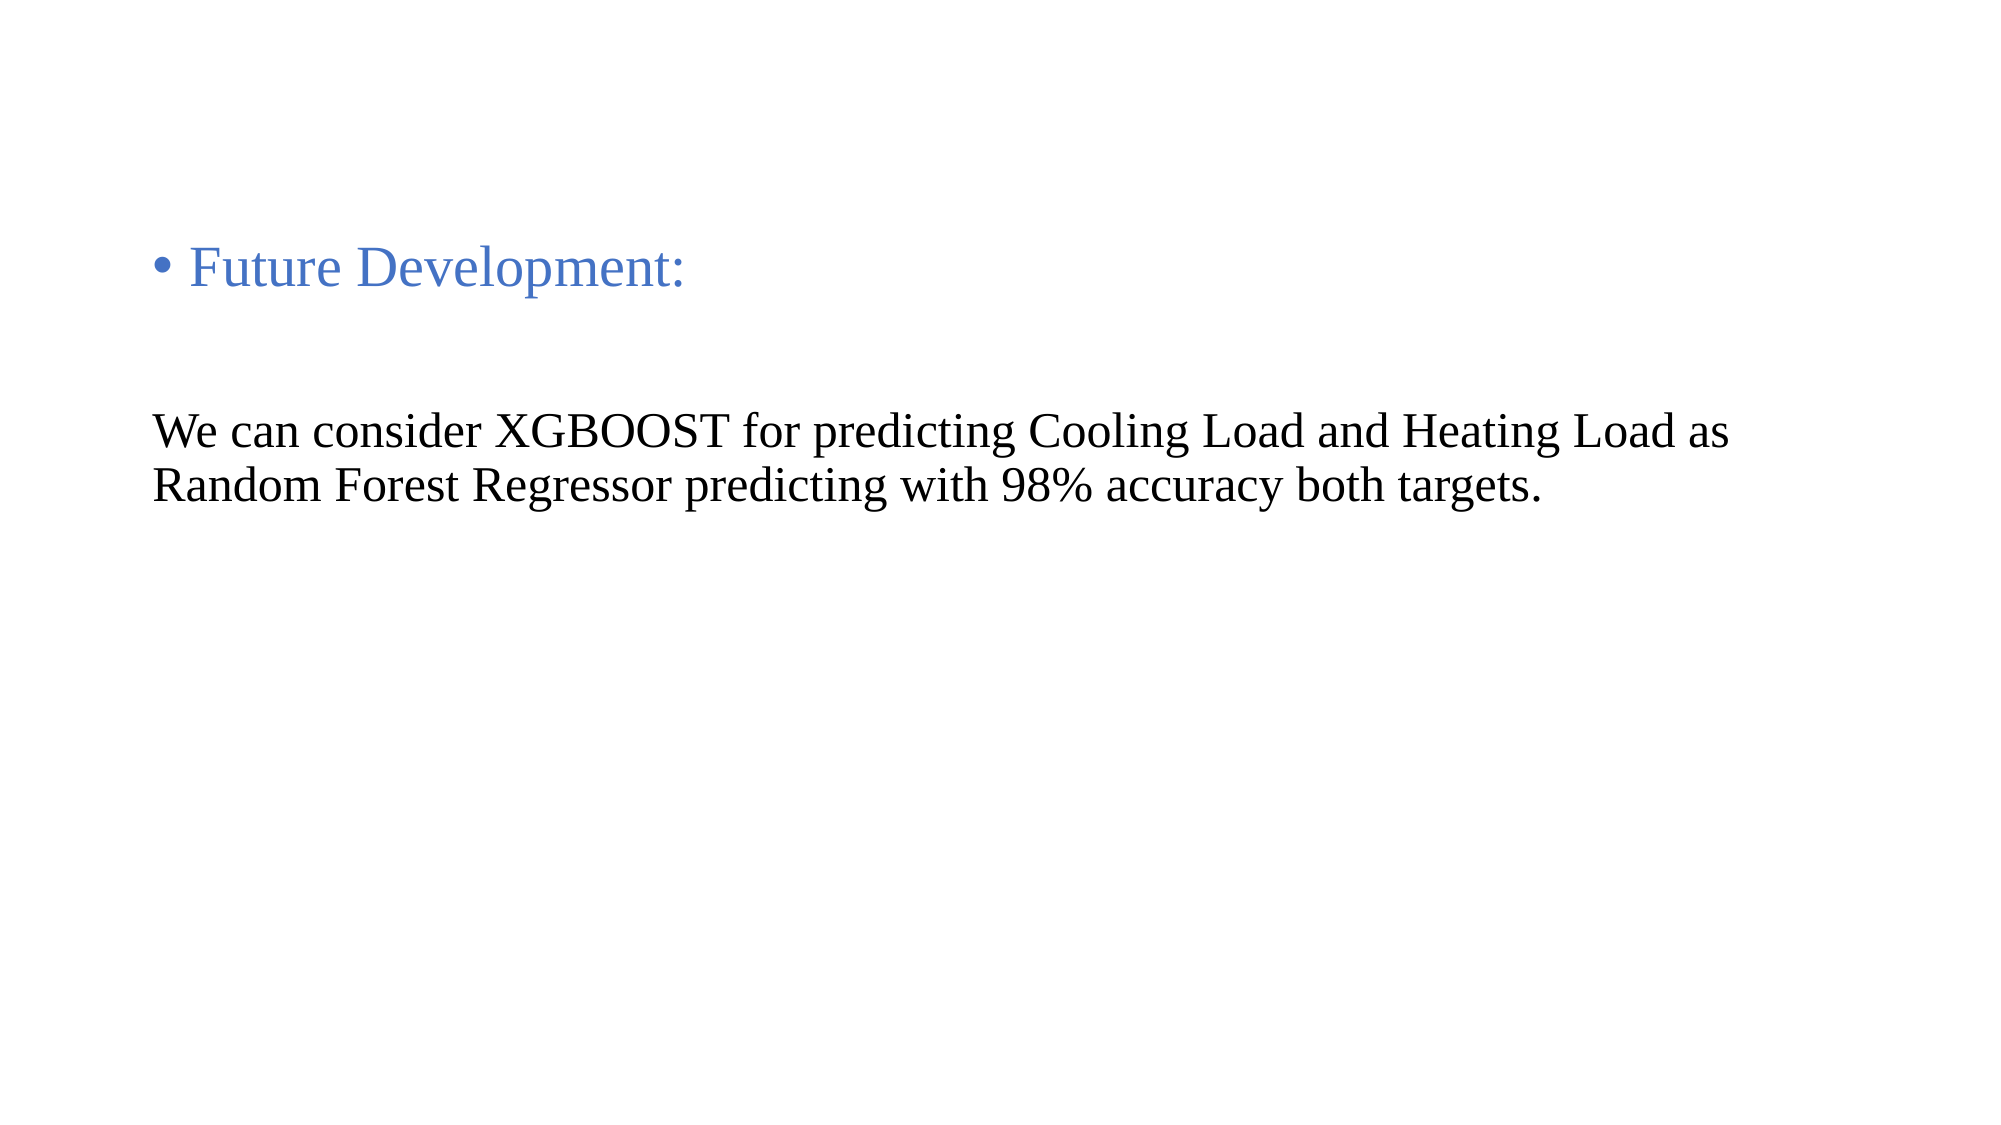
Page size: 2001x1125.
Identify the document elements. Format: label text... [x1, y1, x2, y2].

list Future Development: We can consider XGBOOST for predicting Cooling Load and Heating Load as Random Forest Regressor predicting with 98% accuracy both targets. [137, 137, 1863, 1014]
